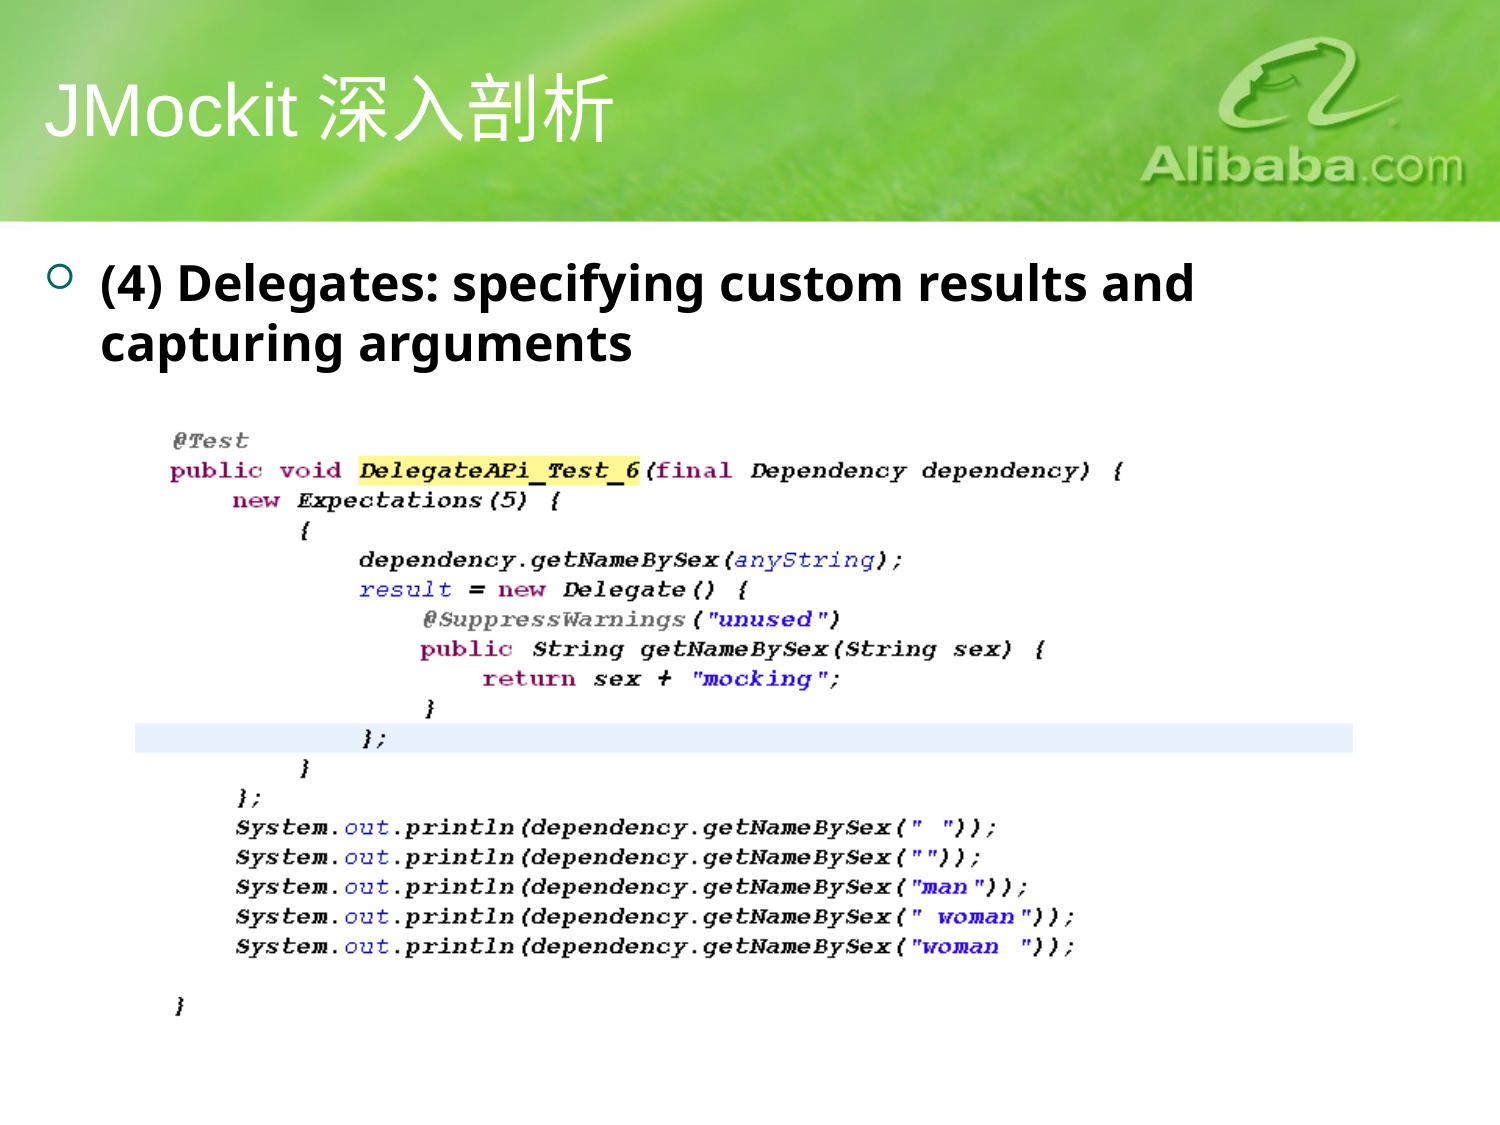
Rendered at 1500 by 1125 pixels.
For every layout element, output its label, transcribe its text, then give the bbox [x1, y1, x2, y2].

title JMockit深入剖析 [29, 0, 1301, 160]
list (4) Delegates: specifying custom results and capturing arguments [29, 243, 1448, 422]
picture [0, 0, 1500, 1125]
